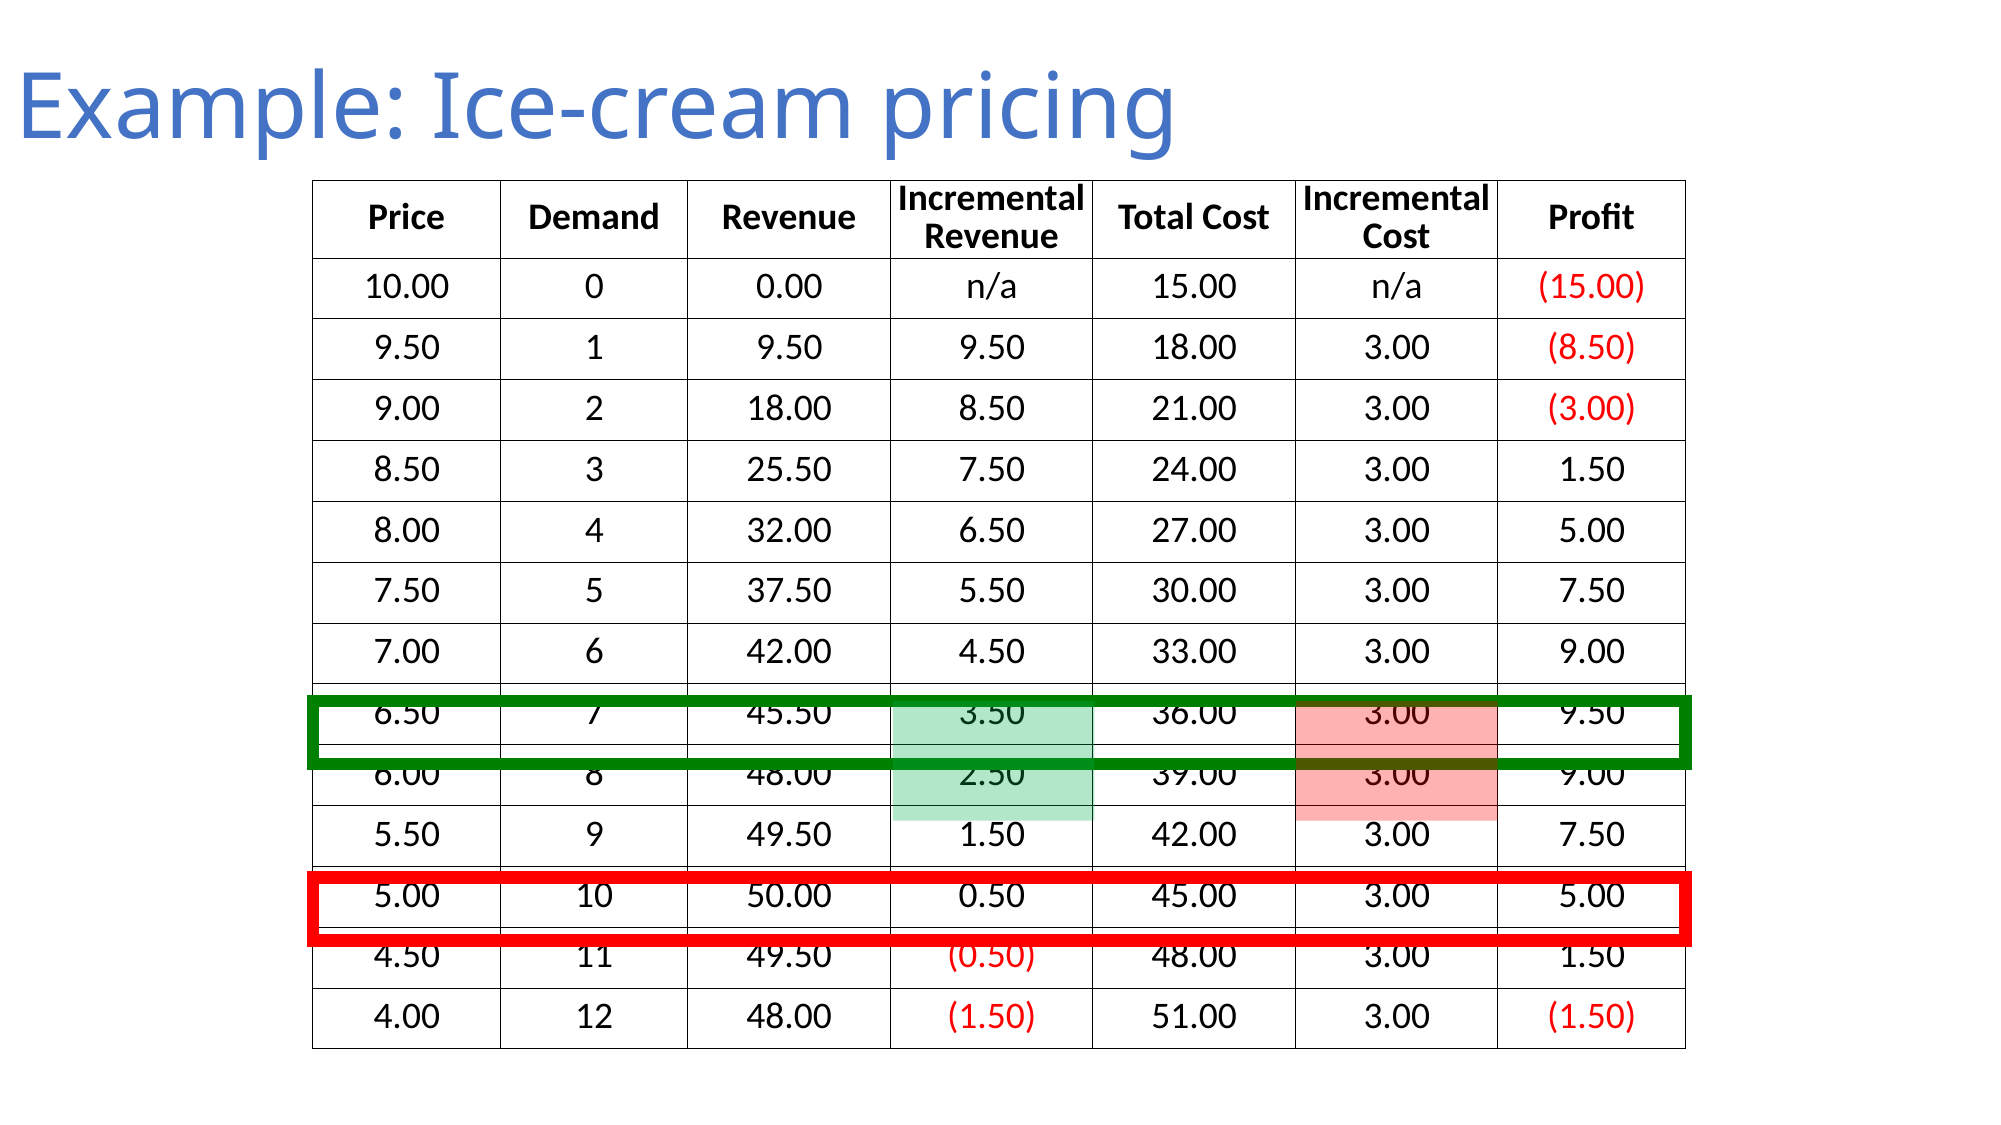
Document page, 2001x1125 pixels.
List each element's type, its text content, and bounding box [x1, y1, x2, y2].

table_cell 48.00 [688, 989, 890, 1048]
table_cell 1.50 [1498, 941, 1685, 988]
table_cell 3.00 [1296, 380, 1497, 440]
table_header Price [313, 181, 500, 258]
table_cell (0.50) [891, 941, 1092, 988]
table_cell 3.00 [1296, 441, 1497, 501]
table_cell 7.50 [313, 563, 500, 623]
table_cell 51.00 [1093, 989, 1295, 1048]
table_cell 6.50 [313, 684, 500, 701]
table_cell 0.00 [688, 259, 890, 318]
table_cell 8.00 [313, 502, 500, 562]
table_cell 9.50 [891, 319, 1092, 379]
table_cell 36.00 [1093, 684, 1295, 701]
table_cell 42.00 [1093, 806, 1295, 866]
table_cell 4.00 [313, 989, 500, 1048]
table_cell 9.50 [313, 319, 500, 379]
table_cell 27.00 [1093, 502, 1295, 562]
table_cell 3.00 [1296, 821, 1497, 866]
table_header Profit [1498, 181, 1685, 258]
table_cell 5.50 [313, 806, 500, 866]
table_cell (15.00) [1498, 259, 1685, 318]
table_cell 9.00 [1498, 765, 1685, 805]
table_cell 3.00 [1296, 684, 1497, 701]
table_cell 9.00 [313, 380, 500, 440]
table_cell 5.00 [313, 867, 500, 877]
table_cell 21.00 [1093, 380, 1295, 440]
table_cell 25.50 [688, 441, 890, 501]
text_box [1498, 701, 1686, 765]
table_cell 5.50 [891, 563, 1092, 623]
table_cell 48.00 [688, 765, 890, 805]
table_cell 3.00 [1296, 624, 1497, 683]
table_cell 3.00 [1296, 502, 1497, 562]
table_cell 32.00 [688, 502, 890, 562]
table_cell (1.50) [891, 989, 1092, 1048]
table_cell (1.50) [1498, 989, 1685, 1048]
table_cell 1 [501, 319, 687, 379]
table_cell 3 [501, 441, 687, 501]
table_cell 5.00 [1498, 867, 1685, 877]
text_box [1095, 701, 1295, 765]
table_cell 0 [501, 259, 687, 318]
table_cell 1.50 [1498, 441, 1685, 501]
table_cell 6.50 [891, 502, 1092, 562]
table_cell 18.00 [688, 380, 890, 440]
table_cell 8.50 [891, 380, 1092, 440]
table_cell 9.00 [1498, 624, 1685, 683]
table_cell 5 [501, 563, 687, 623]
table_cell 1.50 [891, 806, 1092, 866]
table_cell 0.50 [891, 867, 1092, 877]
table_cell 2 [501, 380, 687, 440]
table_cell 10.00 [313, 259, 500, 318]
title Example: Ice-cream pricing [0, 0, 1725, 218]
table_cell 18.00 [1093, 319, 1295, 379]
table_cell 39.00 [1095, 765, 1295, 805]
table_header Incremental Revenue [891, 181, 1092, 258]
table_cell (8.50) [1498, 319, 1685, 379]
table_cell 8.50 [313, 441, 500, 501]
table_cell 3.00 [1296, 319, 1497, 379]
table_cell 49.50 [688, 941, 890, 988]
table_header Revenue [688, 181, 890, 258]
table_cell 45.00 [1093, 867, 1295, 877]
table_cell (3.00) [1498, 380, 1685, 440]
text_box [312, 701, 892, 765]
table_cell 4 [501, 502, 687, 562]
text_box [1295, 701, 1498, 821]
table_cell 24.00 [1093, 441, 1295, 501]
table_cell 7 [501, 684, 687, 701]
table_cell 7.50 [1498, 806, 1685, 866]
table_cell 3.00 [1296, 989, 1497, 1048]
table_cell 50.00 [688, 867, 890, 877]
table_header Total Cost [1093, 181, 1295, 258]
table_cell n/a [1296, 259, 1497, 318]
table_cell 30.00 [1093, 563, 1295, 623]
table_cell 10 [501, 867, 687, 877]
table_cell 42.00 [688, 624, 890, 683]
table_cell 49.50 [688, 806, 890, 866]
table_cell 48.00 [1093, 941, 1295, 988]
table_cell 5.00 [1498, 502, 1685, 562]
table_header Incremental Cost [1296, 181, 1497, 258]
table_cell 33.00 [1093, 624, 1295, 683]
table_cell n/a [891, 259, 1092, 318]
table_cell 4.50 [891, 624, 1092, 683]
table_cell 45.50 [688, 684, 890, 701]
table_cell 12 [501, 989, 687, 1048]
table_cell 4.50 [313, 941, 500, 988]
table_cell 37.50 [688, 563, 890, 623]
table_cell 6.00 [313, 765, 500, 805]
table_cell 6 [501, 624, 687, 683]
table_cell 9 [501, 806, 687, 866]
table_header Demand [501, 181, 687, 258]
table_cell 9.50 [1498, 684, 1685, 701]
table_cell 11 [501, 941, 687, 988]
table_cell 3.00 [1296, 941, 1497, 988]
table_cell 3.00 [1296, 867, 1497, 877]
table_cell 7.50 [1498, 563, 1685, 623]
text_box [312, 877, 1686, 941]
table_cell 15.00 [1093, 259, 1295, 318]
table_cell 3.00 [1296, 563, 1497, 623]
table_cell 7.00 [313, 624, 500, 683]
table_cell 8 [501, 765, 687, 805]
table_cell 9.50 [688, 319, 890, 379]
table_cell 3.50 [891, 684, 1092, 701]
text_box [892, 701, 1095, 821]
table_cell 7.50 [891, 441, 1092, 501]
